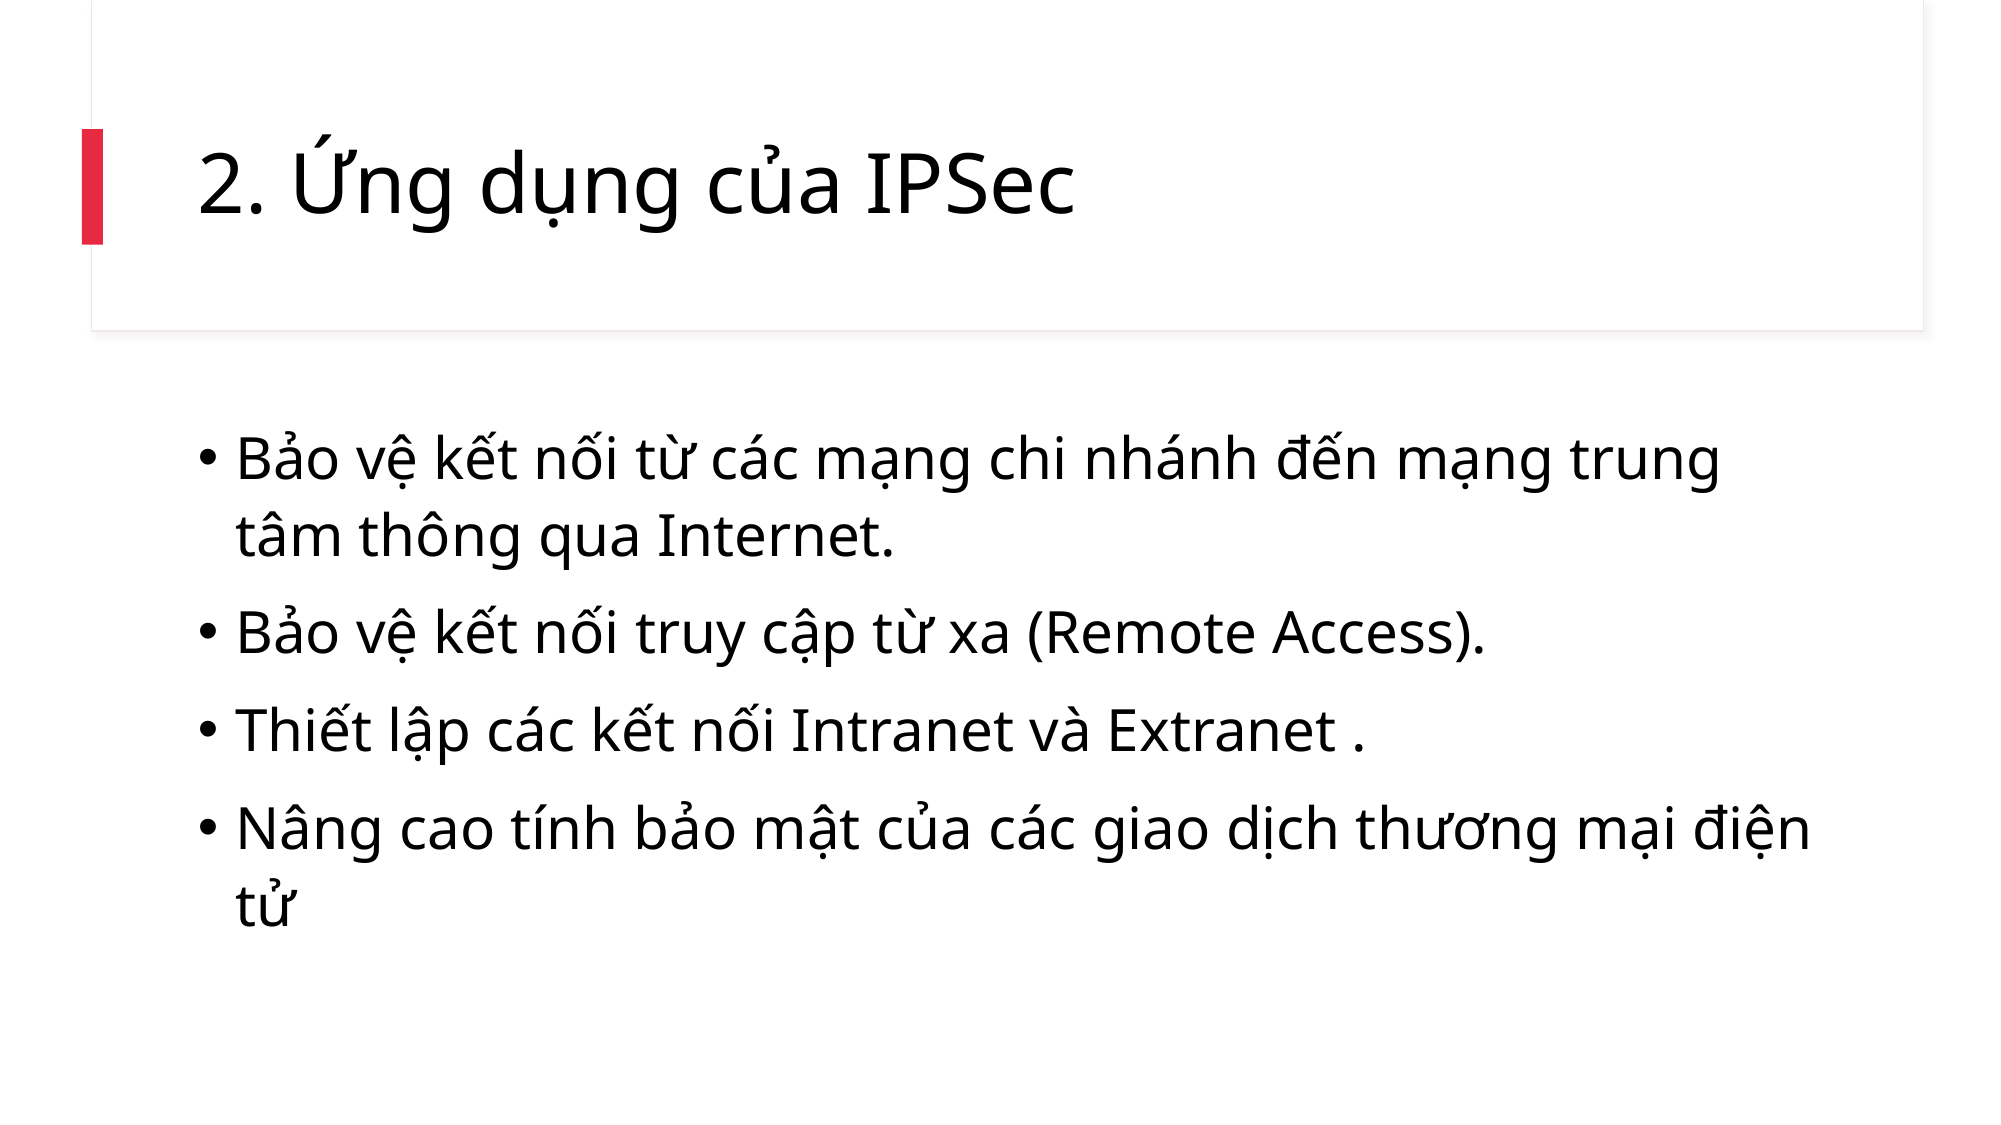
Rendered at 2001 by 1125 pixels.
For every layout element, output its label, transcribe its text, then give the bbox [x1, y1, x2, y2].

title 2. Ứng dụng của IPSec [183, 90, 1851, 284]
list Bảo vệ kết nối từ các mạng chi nhánh đến mạng trung tâm thông qua Internet. Bảo vệ kết nối truy cập từ xa (Remote Access). Thiết lập các kết nối Intranet và Extranet . Nâng cao tính bảo mật của các giao dịch thương mại điện tử [183, 406, 1851, 1013]
